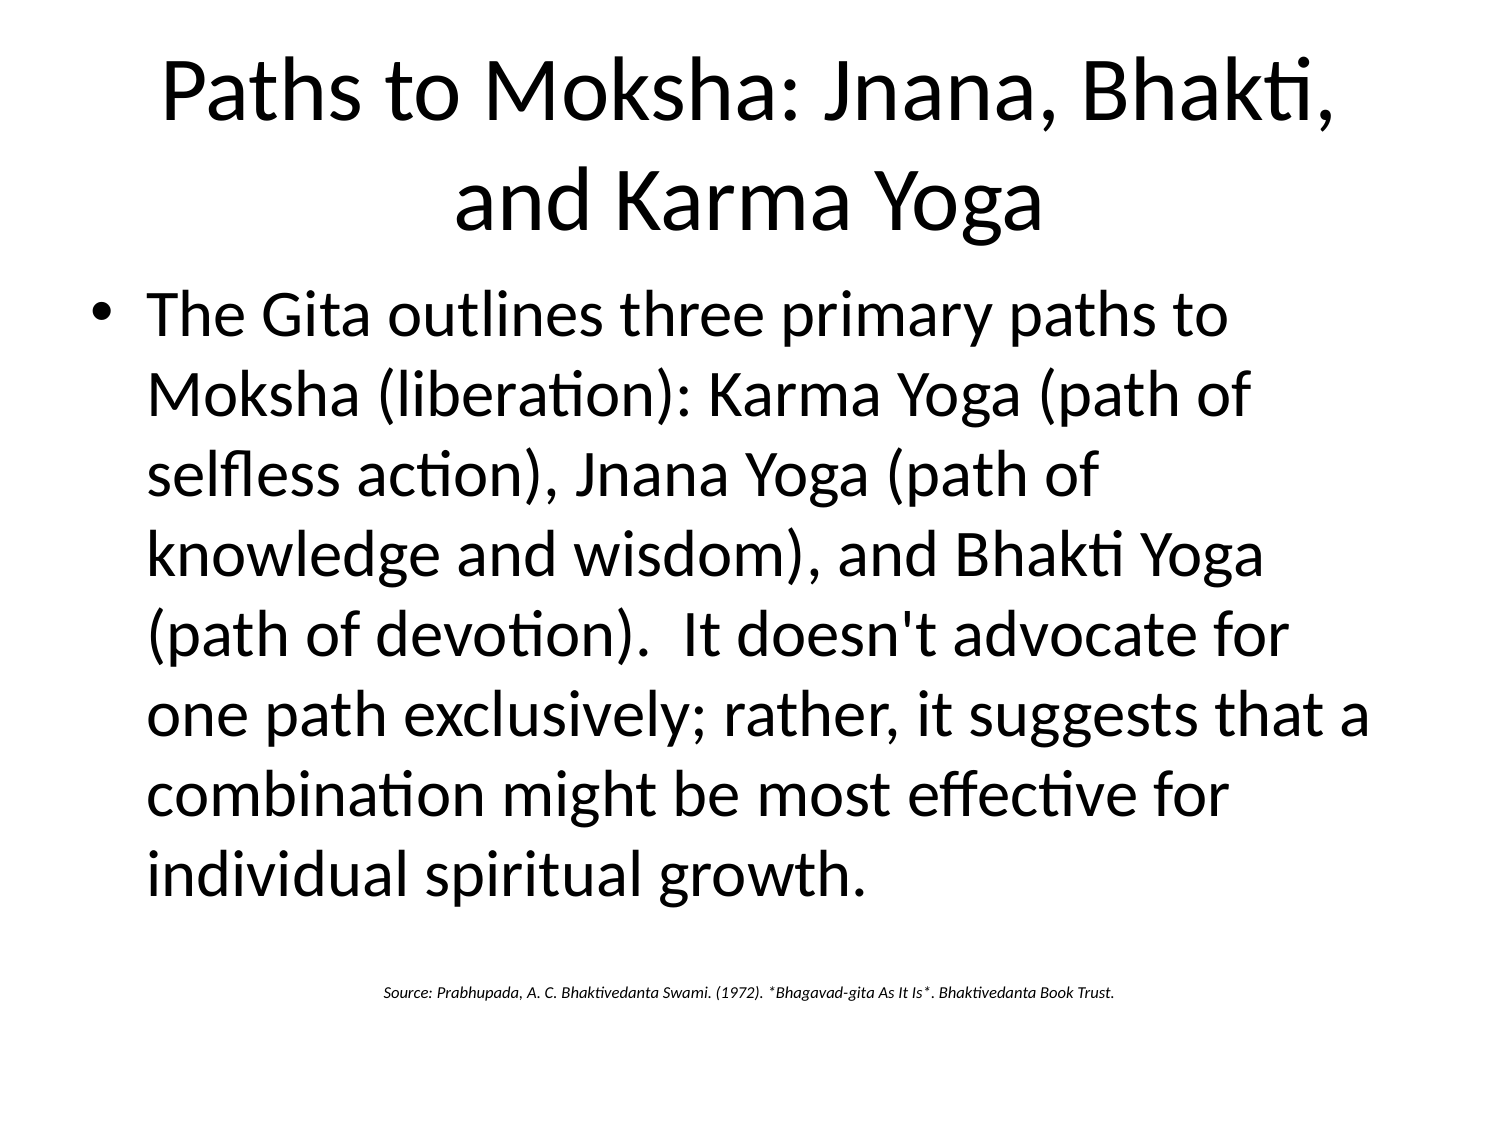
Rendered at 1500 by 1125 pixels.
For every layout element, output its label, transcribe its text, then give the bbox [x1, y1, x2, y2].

title Paths to Moksha: Jnana, Bhakti, and Karma Yoga [75, 45, 1425, 233]
text_box Source: Prabhupada, A. C. Bhaktivedanta Swami. (1972). *Bhagavad-gita As It Is*. Bhaktivedanta Book Trust. [368, 974, 1132, 1010]
list The Gita outlines three primary paths to Moksha (liberation): Karma Yoga (path of selfless action), Jnana Yoga (path of knowledge and wisdom), and Bhakti Yoga (path of devotion). It doesn't advocate for one path exclusively; rather, it suggests that a combination might be most effective for individual spiritual growth. [75, 262, 1425, 1005]
